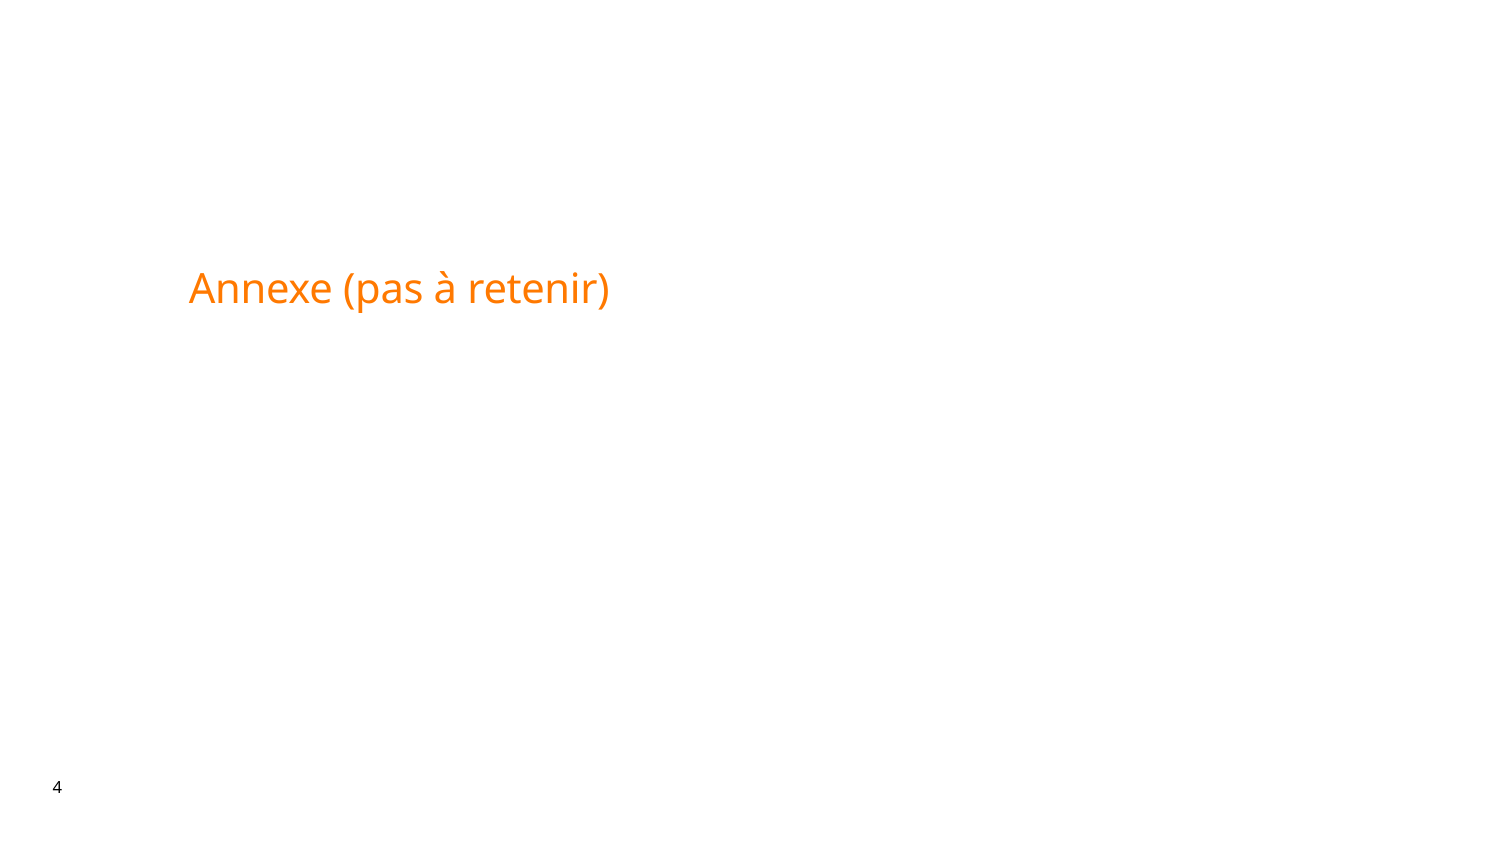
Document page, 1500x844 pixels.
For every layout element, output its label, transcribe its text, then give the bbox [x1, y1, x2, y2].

text_box Annexe (pas à retenir) [188, 268, 1500, 390]
